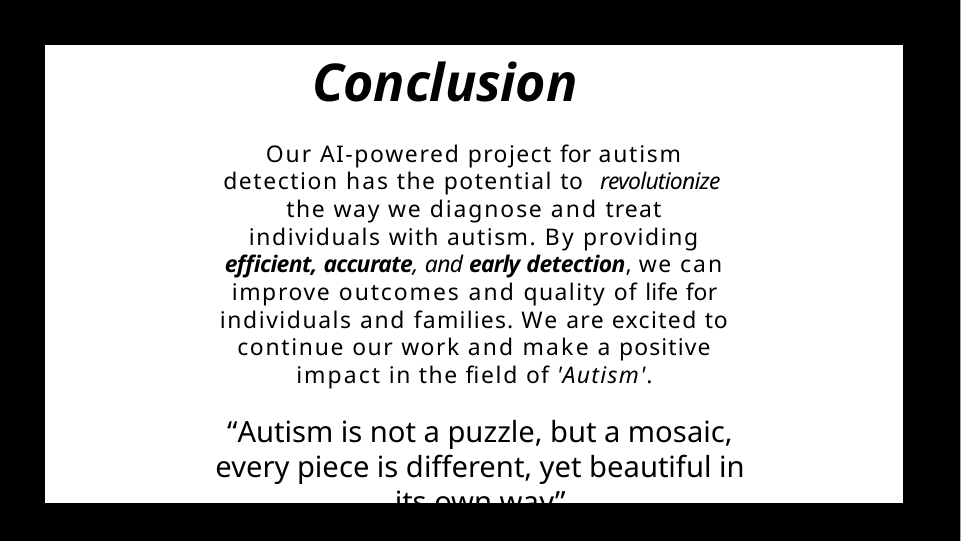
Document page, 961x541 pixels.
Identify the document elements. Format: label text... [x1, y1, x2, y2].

text_box Our AI-powered project for autism detection has the potential to revolutionize the way we diagnose and treat individuals with autism. By providing efﬁcient, accurate, and early detection, we can improve outcomes and quality of life for individuals and families. We are excited to continue our work and make a positive impact in the ﬁeld of 'Autism'. [215, 137, 733, 389]
title Conclusion [309, 46, 651, 137]
text_box [41, 41, 907, 507]
text_box [0, 0, 961, 541]
text_box “Autism is not a puzzle, but a mosaic, every piece is different, yet beautiful in its own way” [183, 406, 777, 527]
